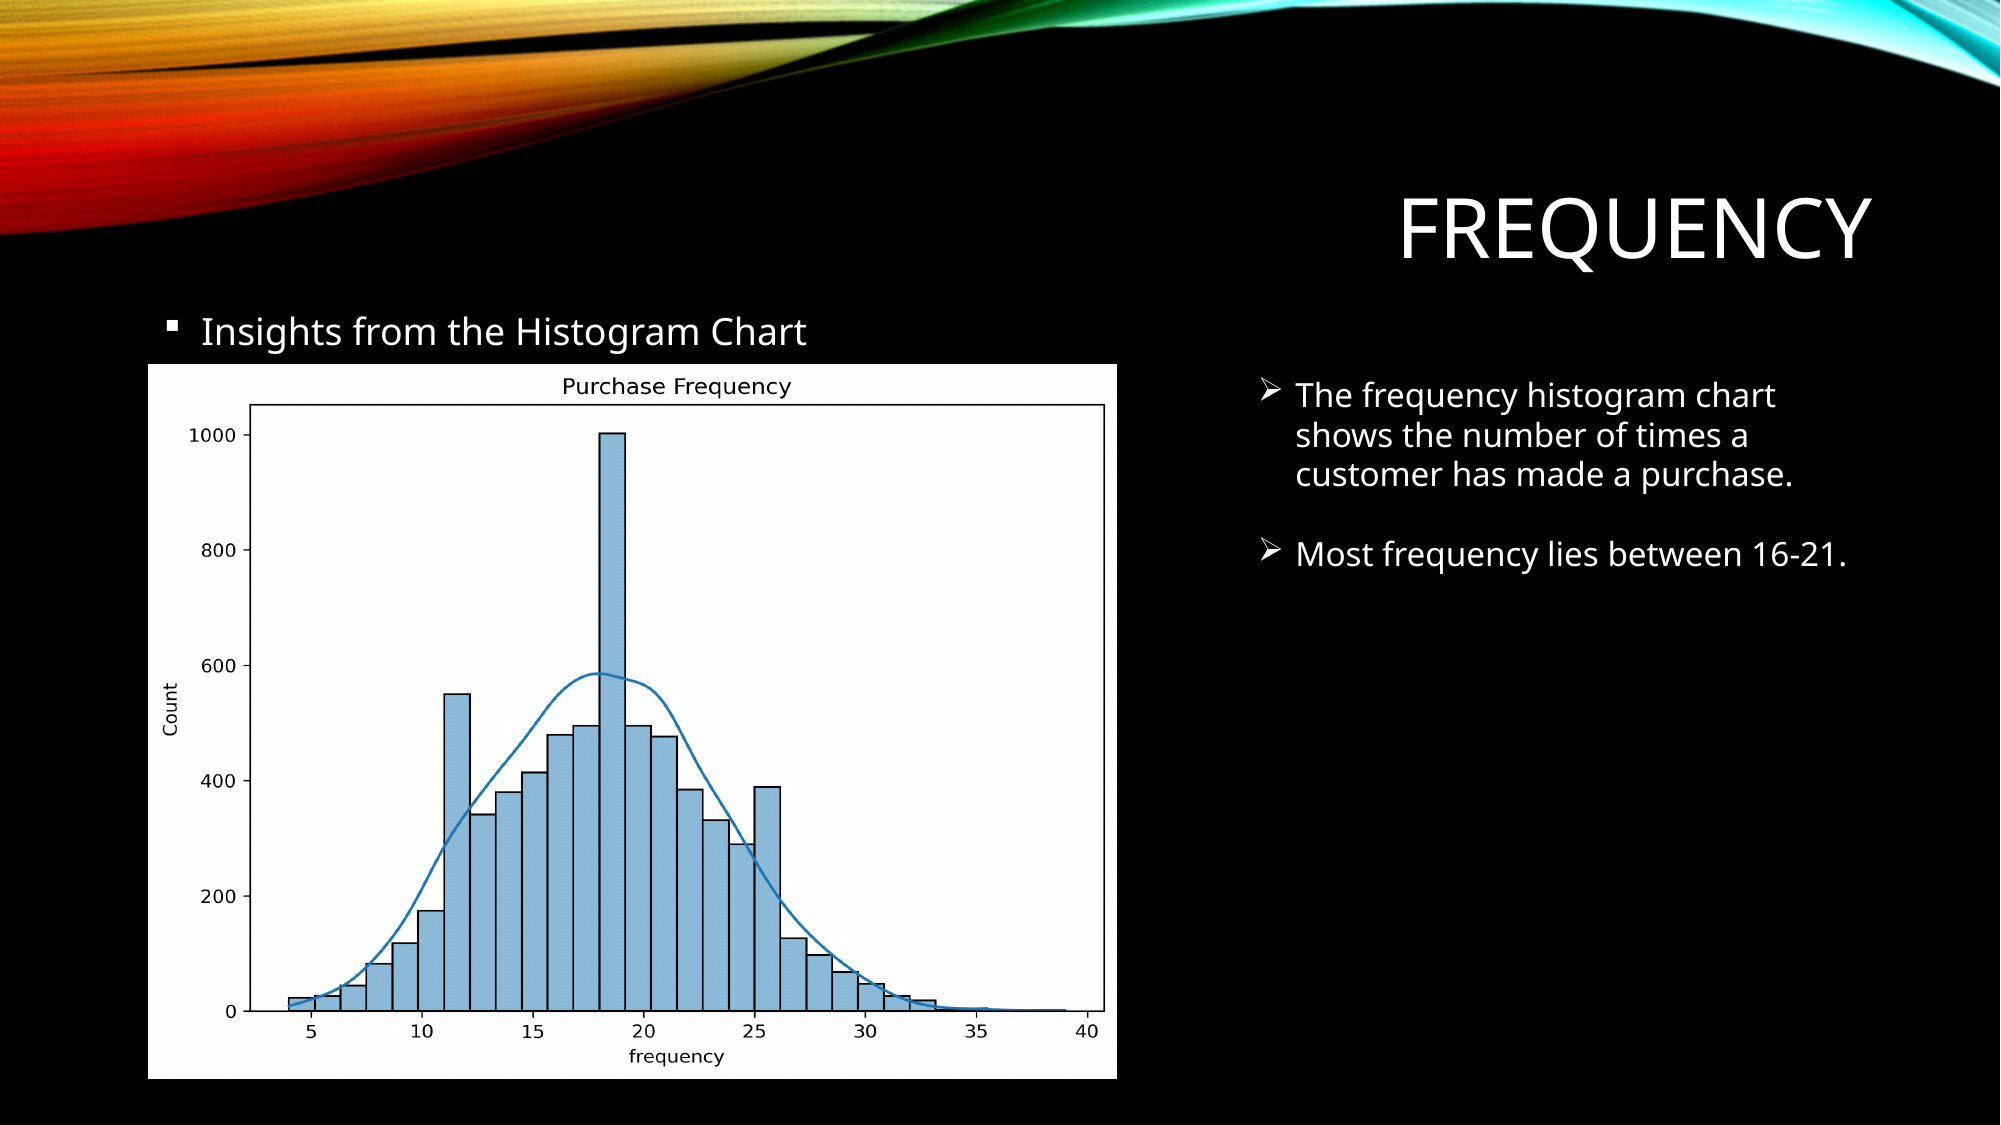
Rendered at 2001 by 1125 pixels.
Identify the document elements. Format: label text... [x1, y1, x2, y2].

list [148, 364, 1117, 1079]
title Frequency [324, 125, 1888, 338]
picture [0, 0, 2000, 237]
text_box Insights from the Histogram Chart [148, 300, 1014, 361]
text_box The frequency histogram chart shows the number of times a customer has made a purchase. Most frequency lies between 16-21. [1242, 366, 1873, 621]
